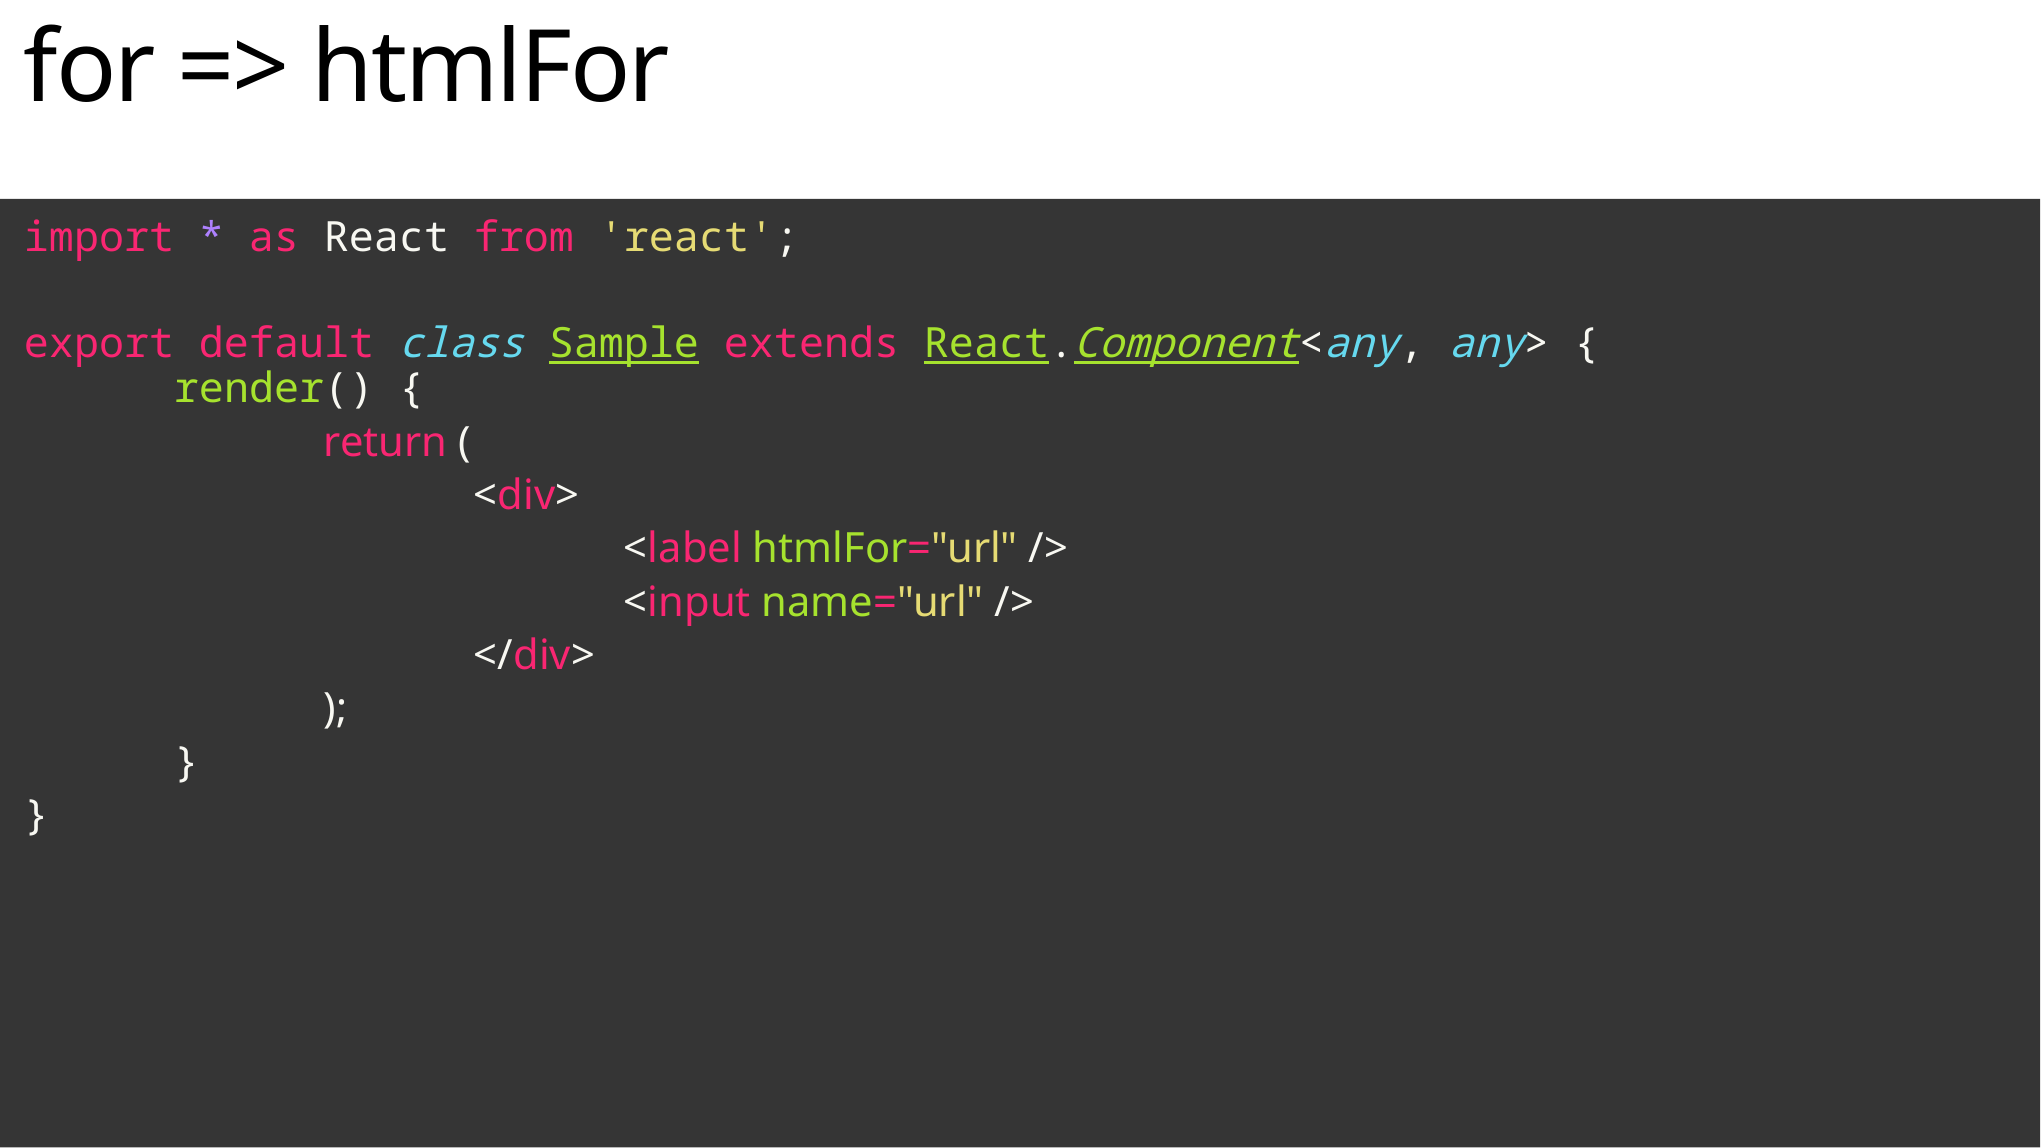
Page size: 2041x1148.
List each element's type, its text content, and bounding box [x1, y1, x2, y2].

list import * as React from 'react'; export default class Sample extends React.Component<any, any> { render() { return ( <div> <label htmlFor="url" /> <input name="url" /> </div> ); } } [0, 200, 2041, 1148]
title for => htmlFor [0, 0, 2041, 199]
